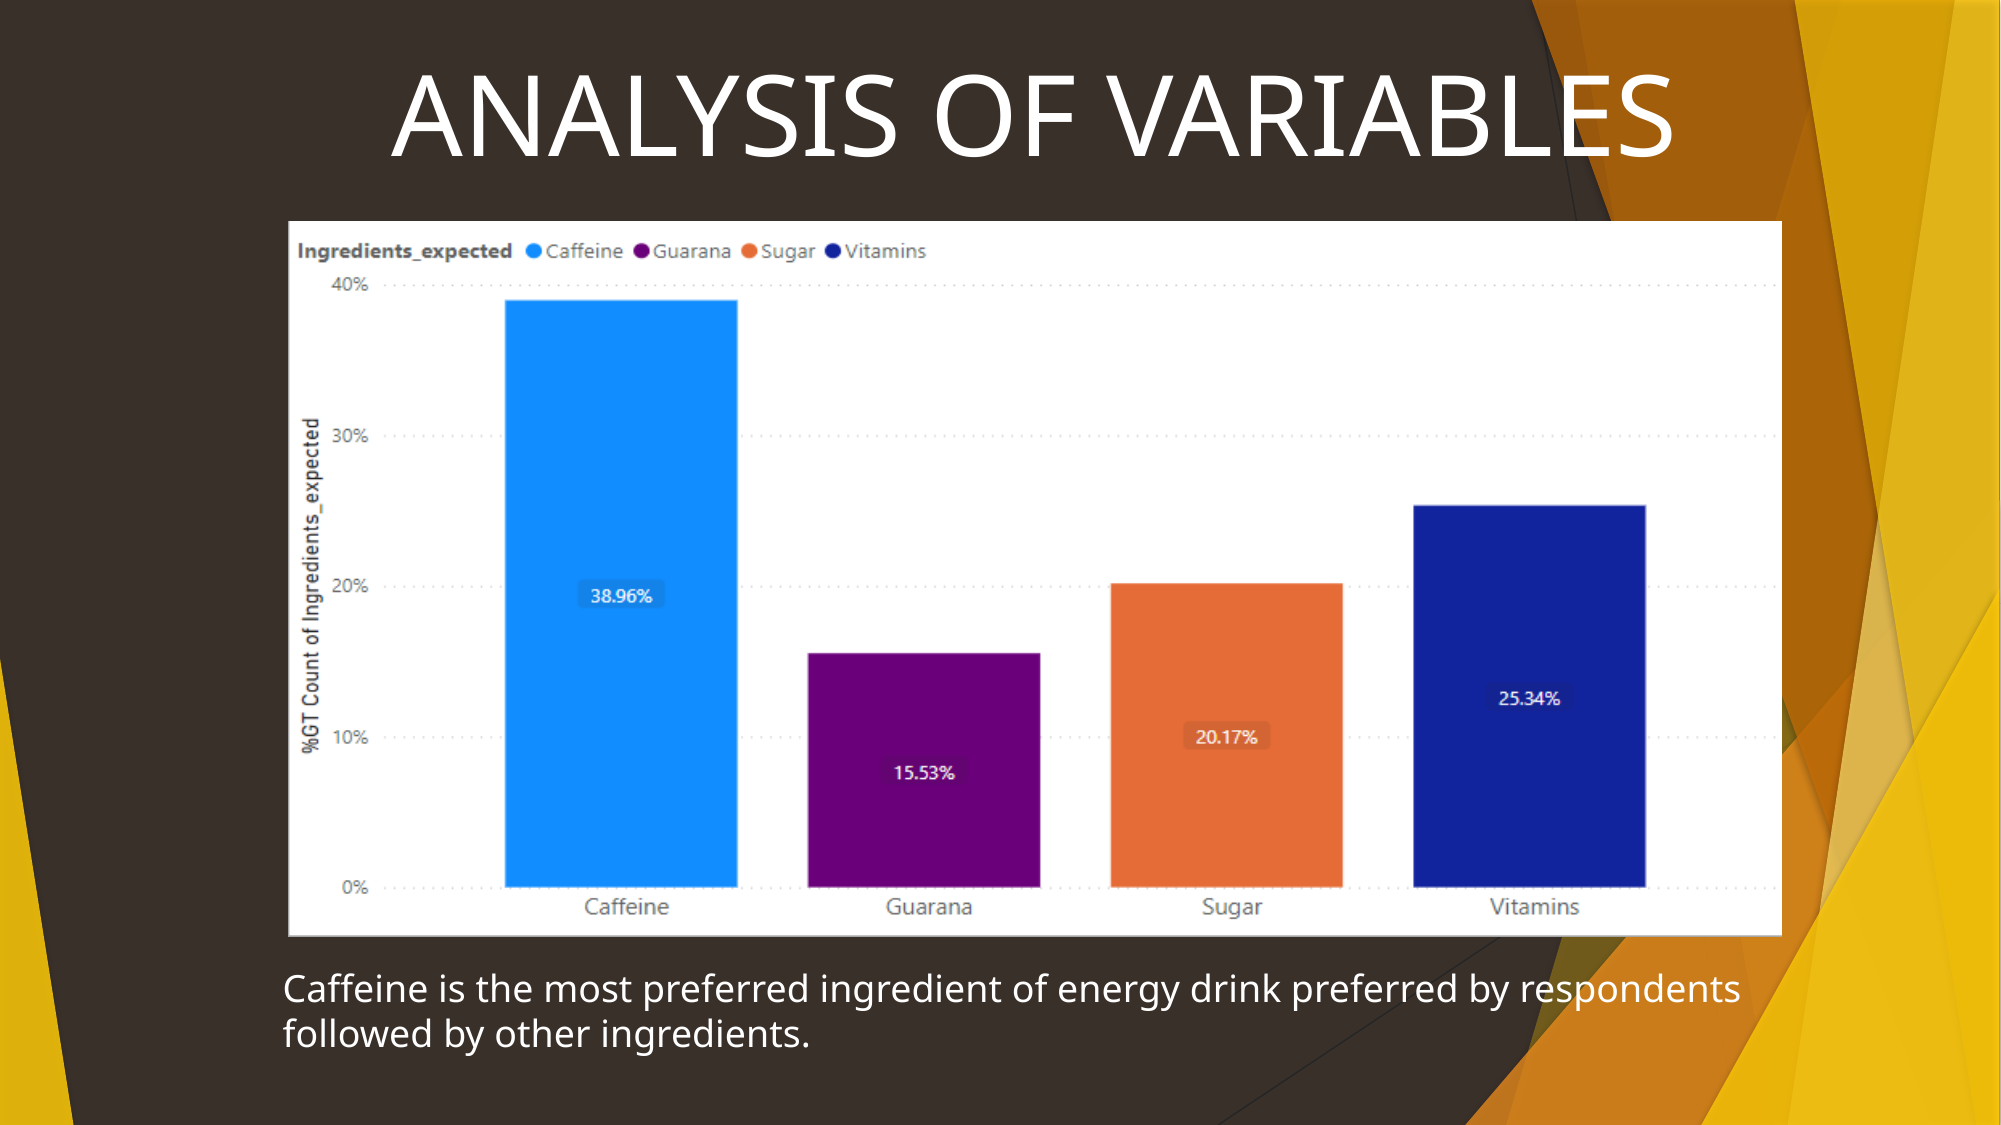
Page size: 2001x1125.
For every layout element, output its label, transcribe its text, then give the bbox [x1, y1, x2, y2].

list Caffeine is the most preferred ingredient of energy drink preferred by respondents followed by other ingredients. [267, 957, 1912, 1084]
text_box ANALYSIS OF VARIABLES [376, 36, 1694, 187]
picture [287, 220, 1782, 938]
